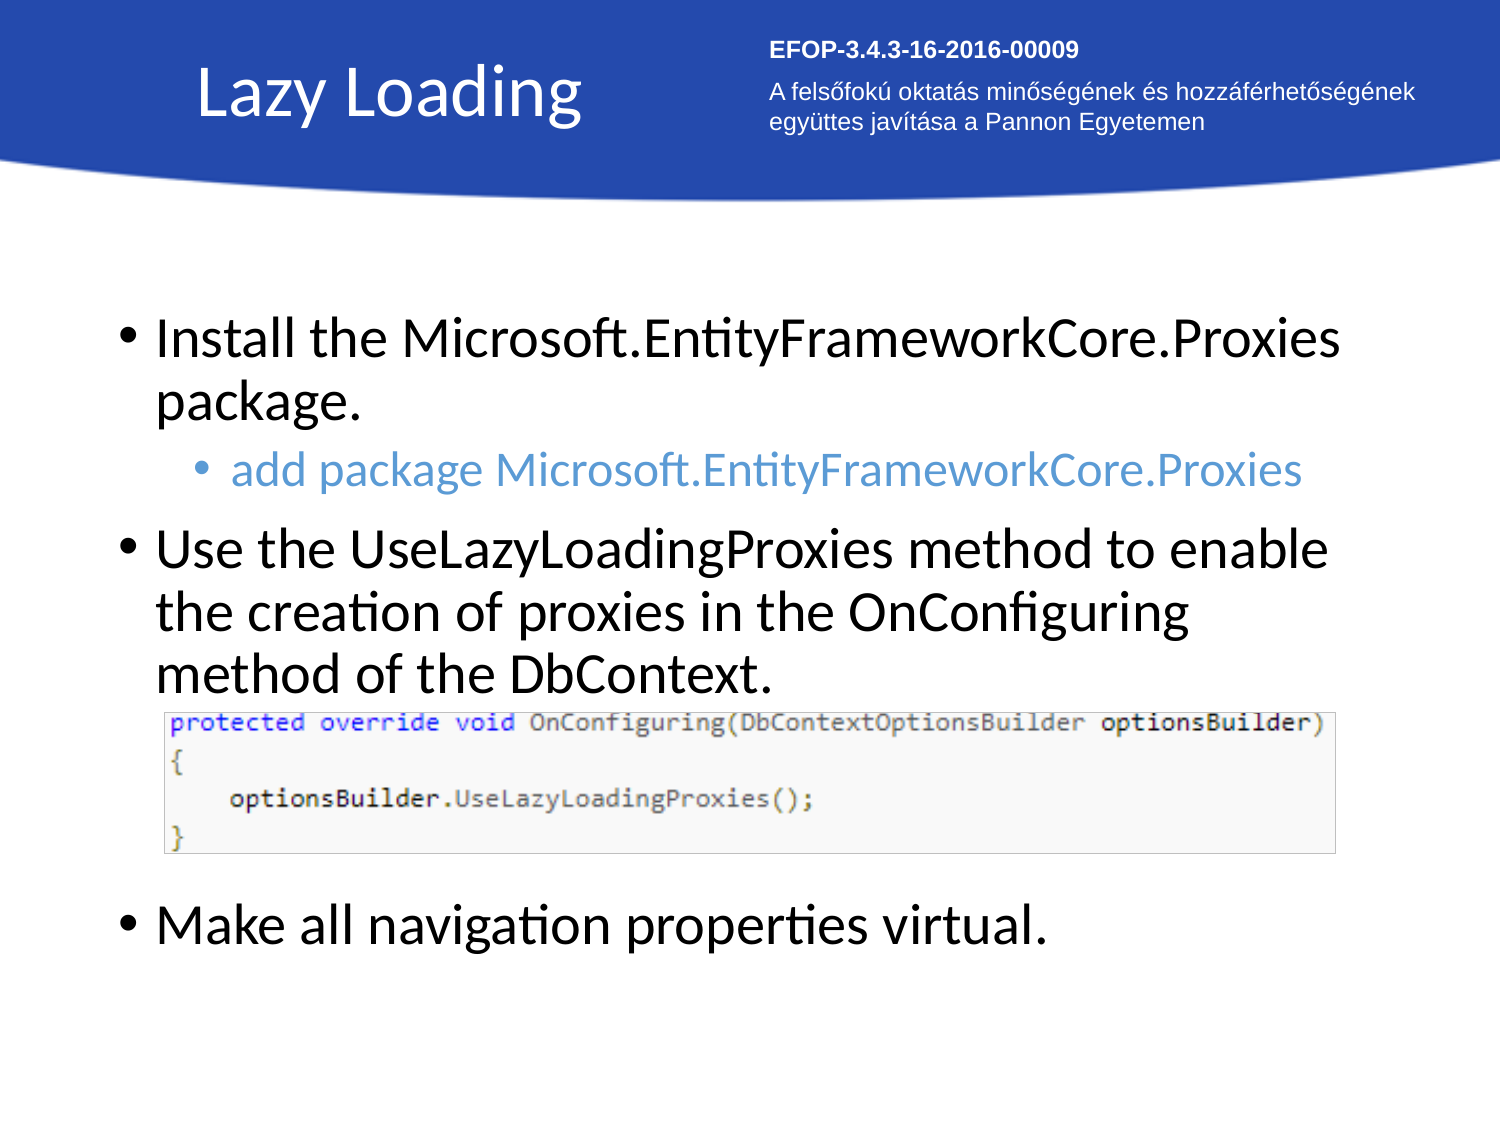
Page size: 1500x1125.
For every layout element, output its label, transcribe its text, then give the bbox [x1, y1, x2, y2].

picture [0, 0, 1500, 1125]
text_box Lazy Loading [41, 0, 739, 173]
text_box EFOP-3.4.3-16-2016-00009 A felsőfokú oktatás minőségének és hozzáférhetőségének együttes javítása a Pannon Egyetemen [754, 25, 1465, 143]
list Install the Microsoft.EntityFrameworkCore.Proxies package. add package Microsoft.EntityFrameworkCore.Proxies Use the UseLazyLoadingProxies method to enable the creation of proxies in the OnConfiguring method of the DbContext. Make all navigation properties virtual. [103, 299, 1397, 1061]
